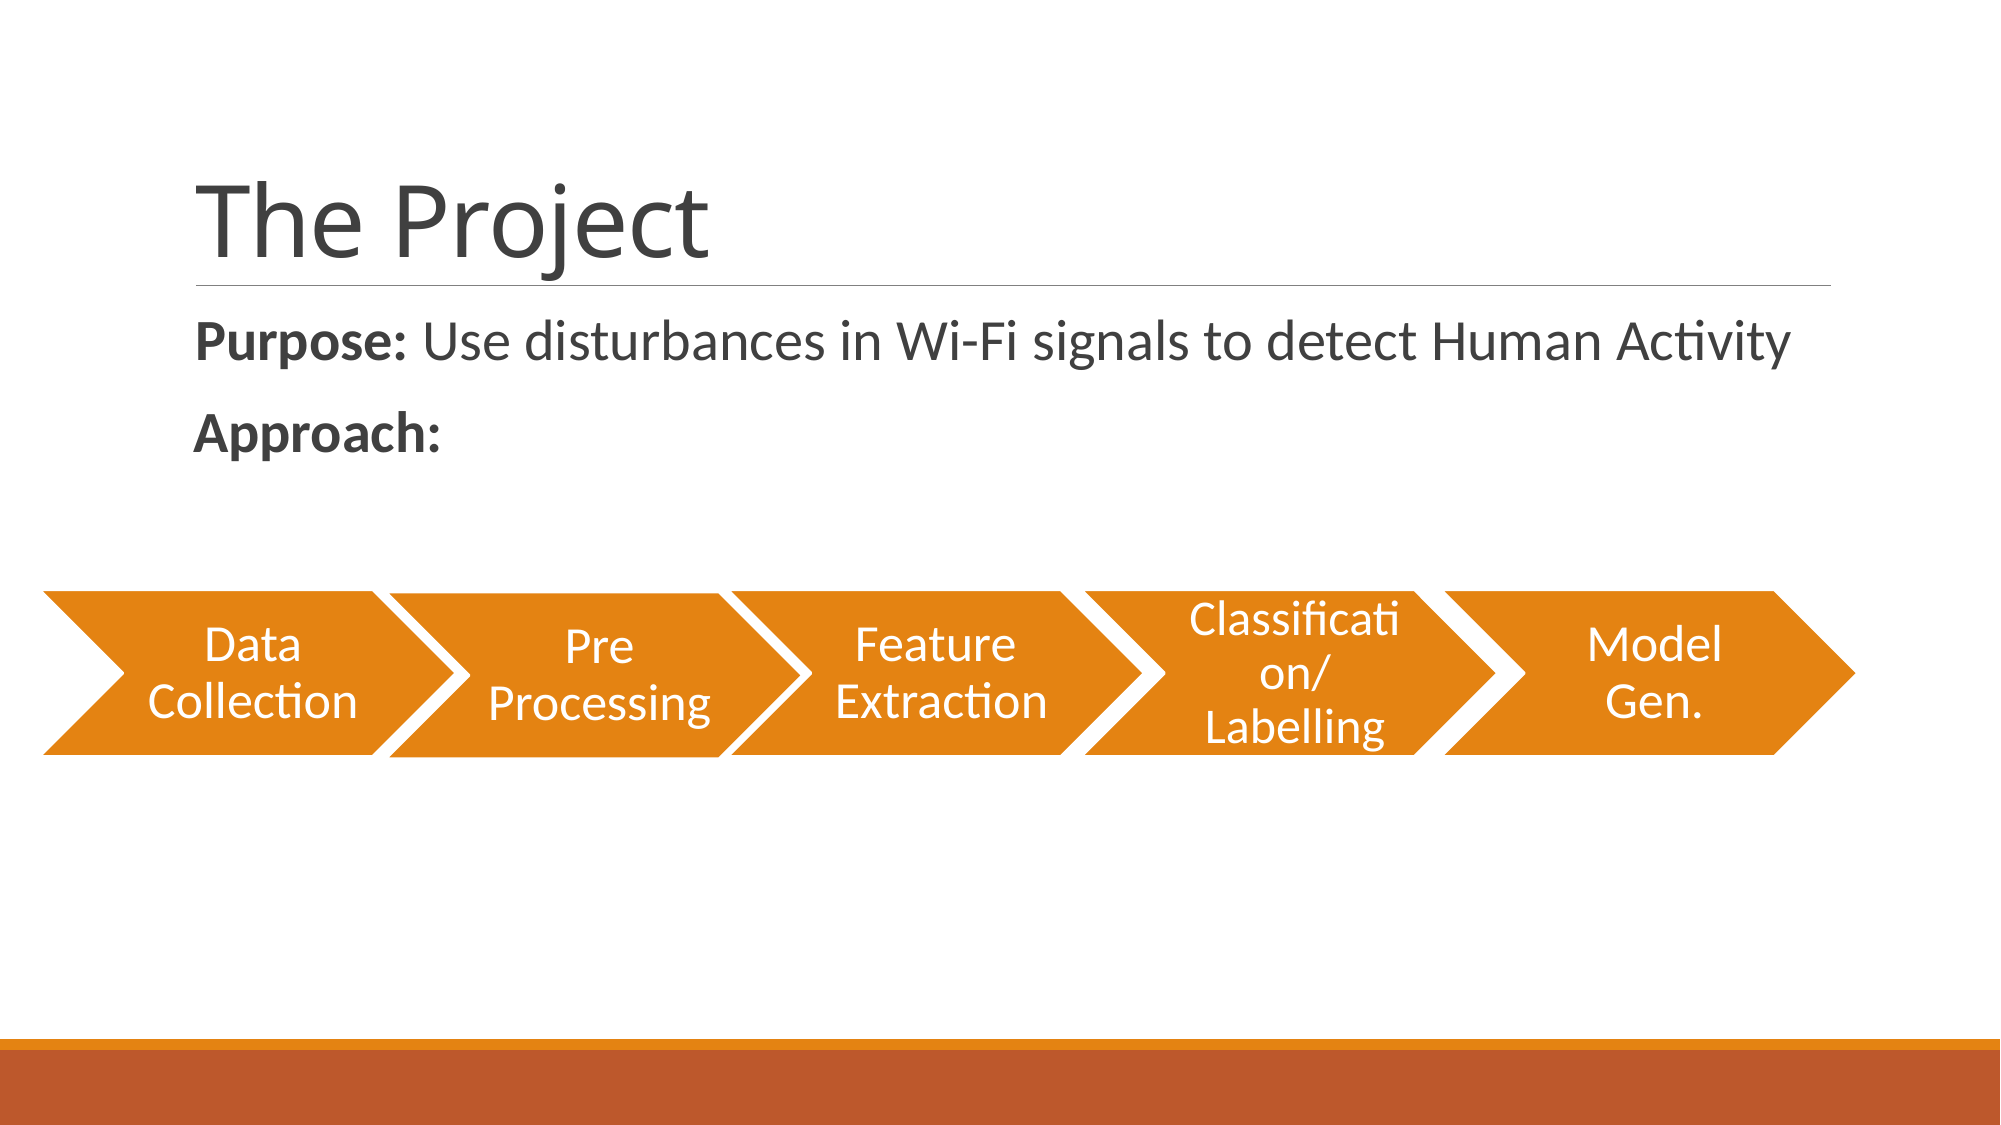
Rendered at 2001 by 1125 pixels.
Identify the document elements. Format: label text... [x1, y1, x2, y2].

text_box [1504, 589, 1858, 757]
list Purpose: Use disturbances in Wi-Fi signals to detect Human Activity Approach: [180, 302, 1858, 494]
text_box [39, 516, 1207, 830]
title The Project [180, 47, 1830, 285]
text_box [1080, 589, 1499, 757]
